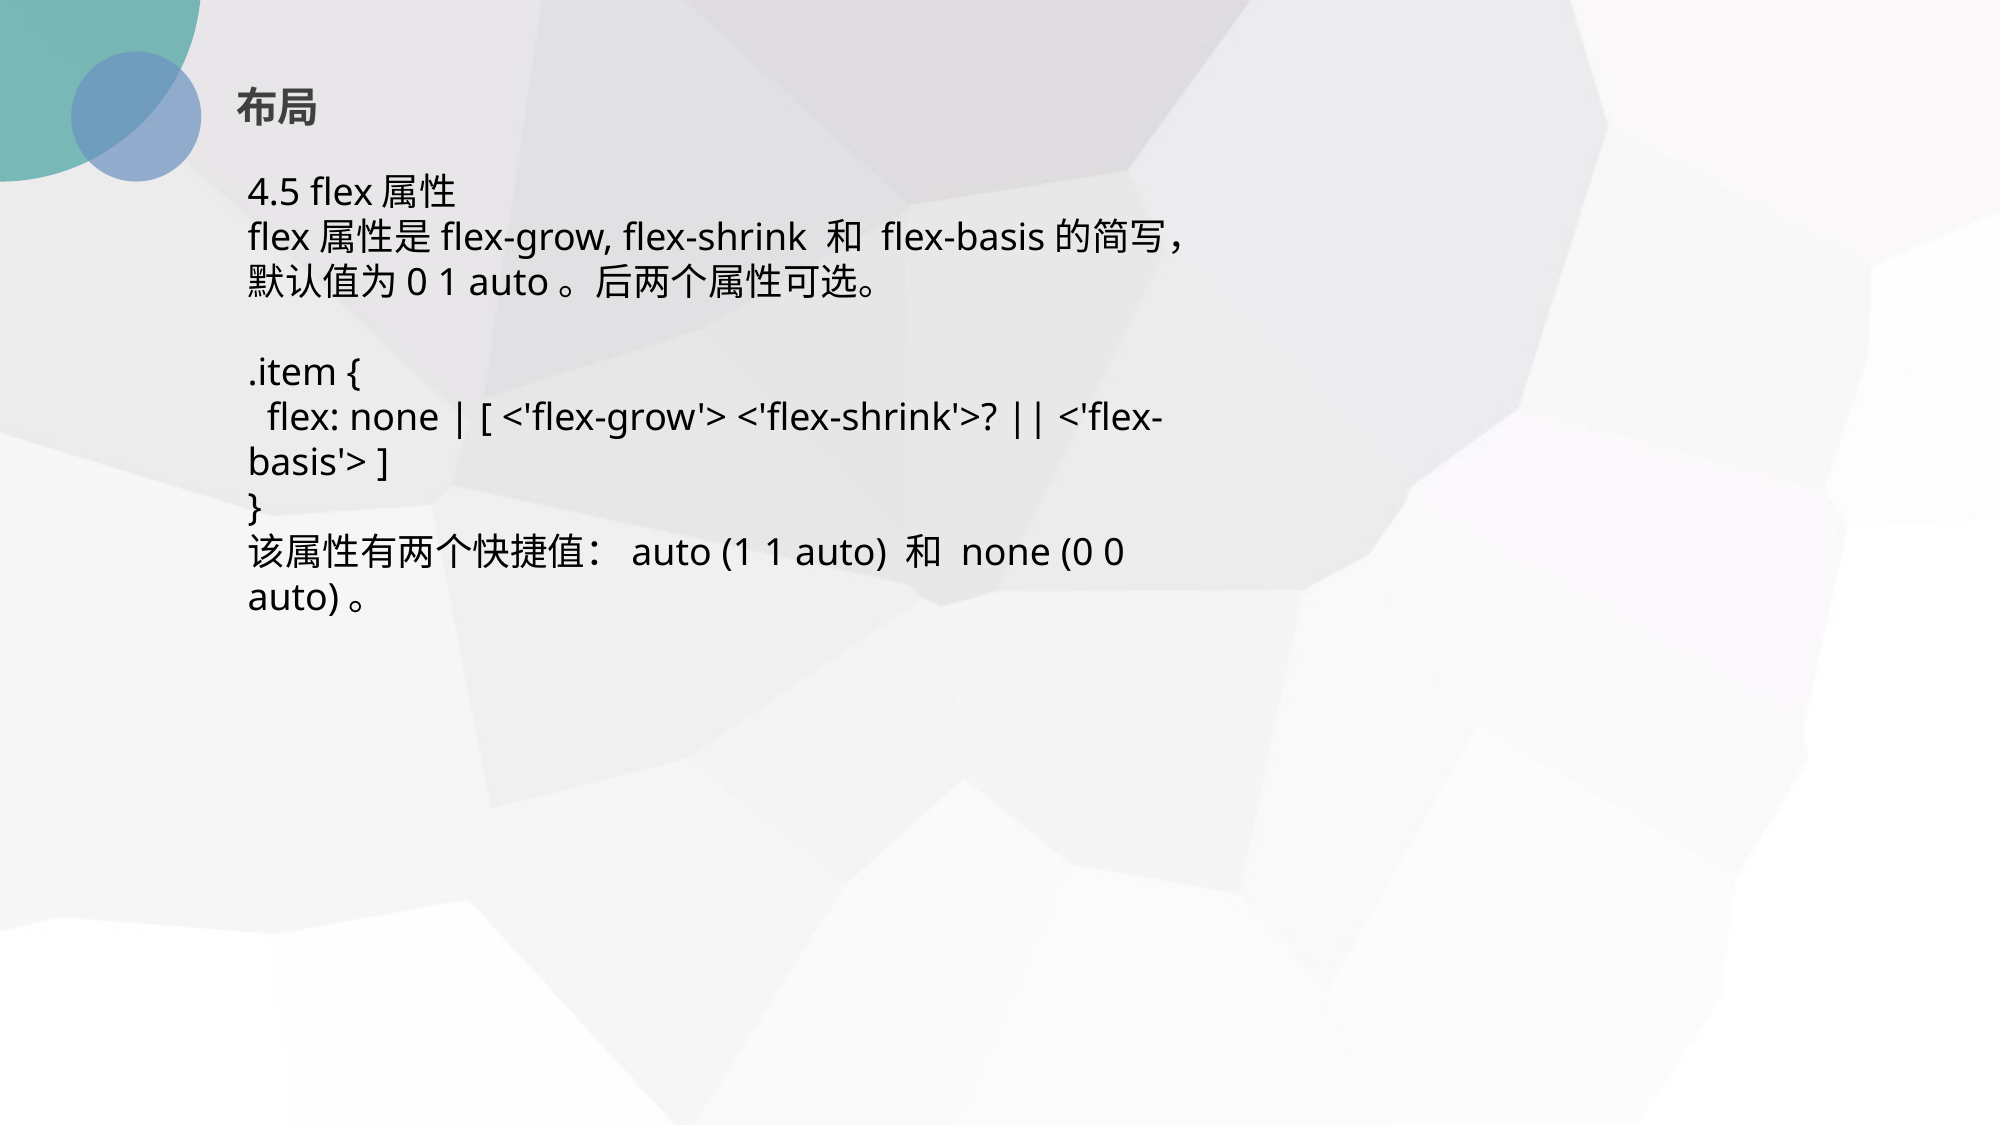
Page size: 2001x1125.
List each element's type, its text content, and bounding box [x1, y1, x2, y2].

text_box [0, 0, 202, 183]
text_box 布局 [221, 73, 335, 139]
text_box [70, 50, 203, 183]
picture [0, 0, 2001, 1125]
text_box 4.5 flex属性 flex属性是flex-grow, flex-shrink 和 flex-basis的简写，默认值为0 1 auto。后两个属性可选。 .item { flex: none | [ <'flex-grow'> <'flex-shrink'>? || <'flex-basis'> ] } 该属性有两个快捷值：auto (1 1 auto) 和 none (0 0 auto)。 [232, 160, 1233, 625]
